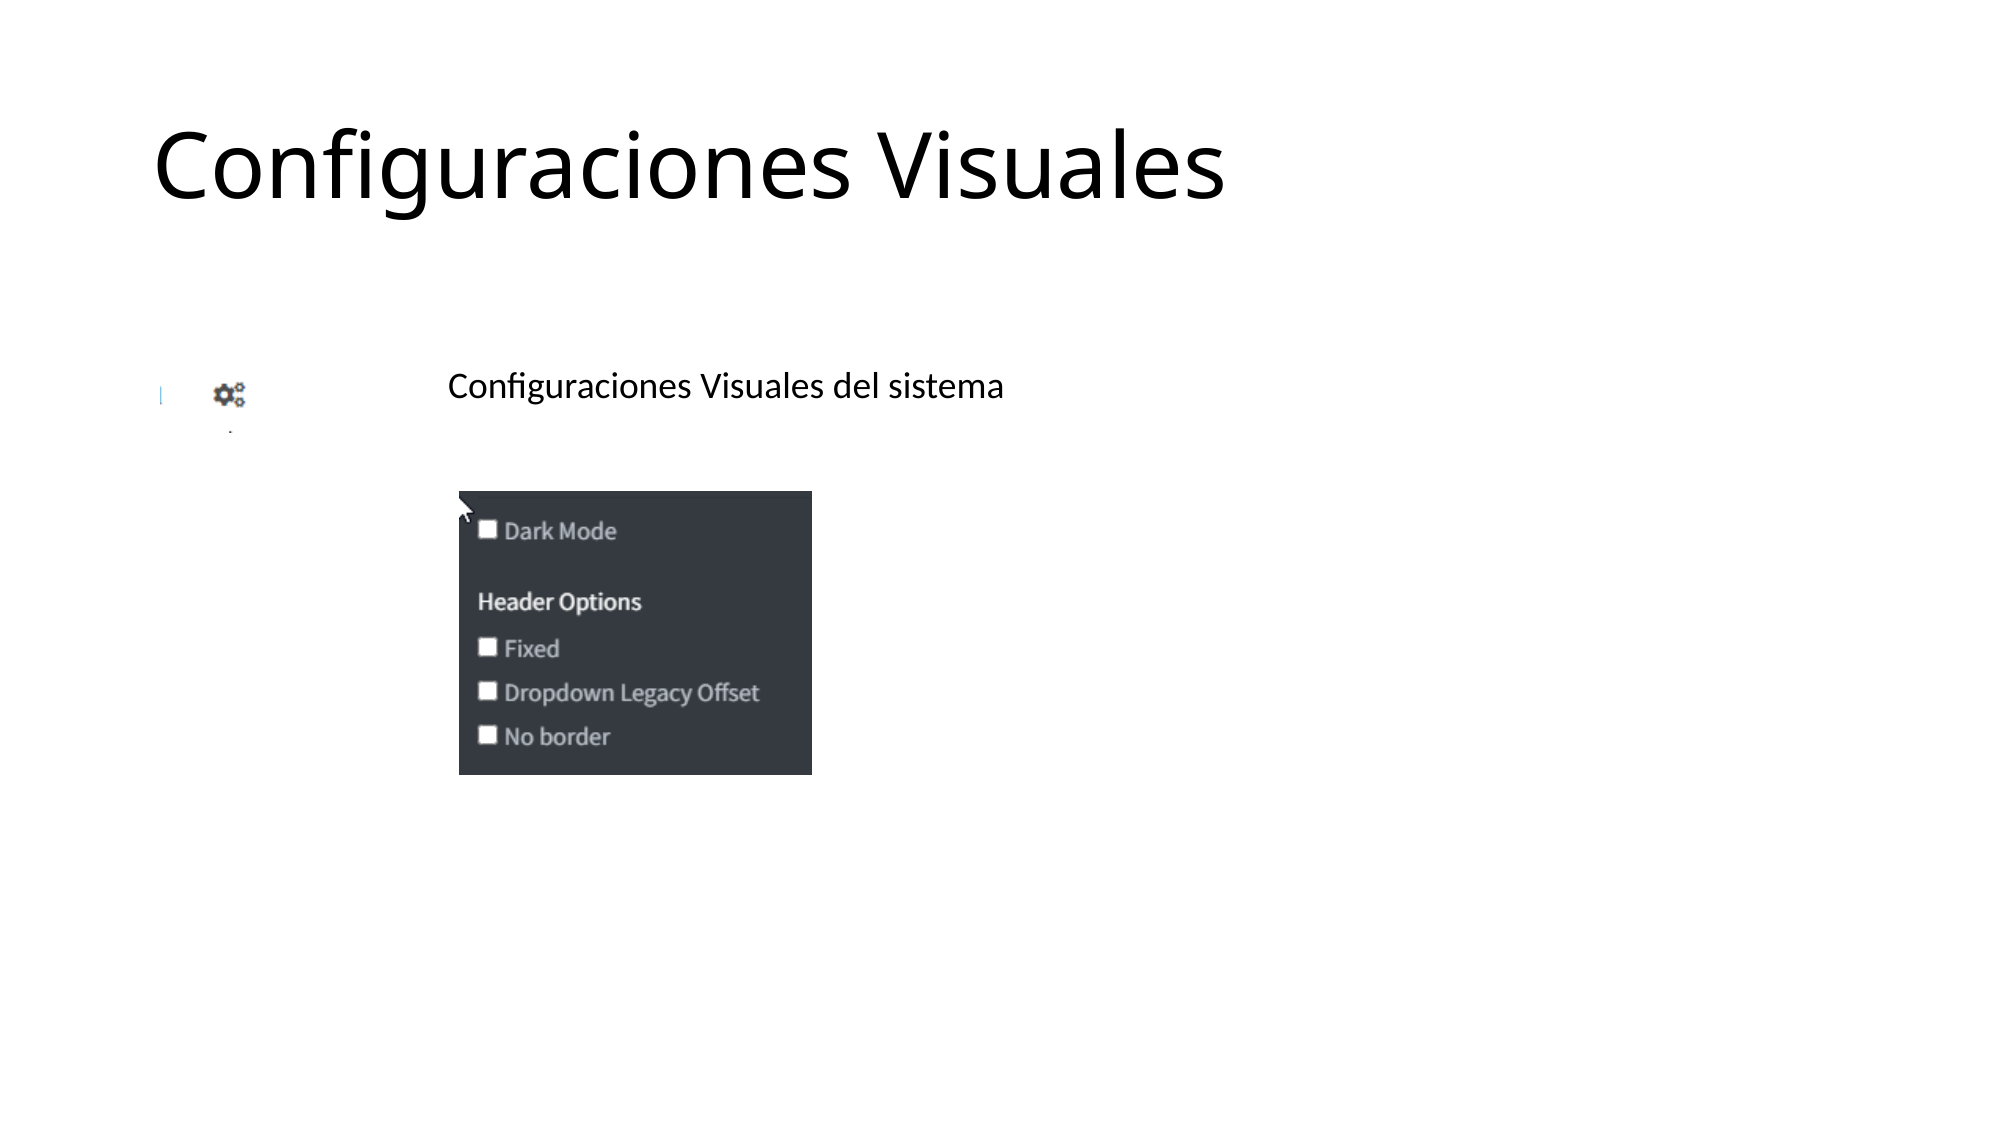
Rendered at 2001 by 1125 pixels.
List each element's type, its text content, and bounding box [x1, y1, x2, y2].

title Configuraciones Visuales [137, 59, 1863, 278]
picture [459, 491, 812, 775]
text_box Configuraciones Visuales del sistema [433, 354, 1021, 414]
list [160, 354, 277, 433]
